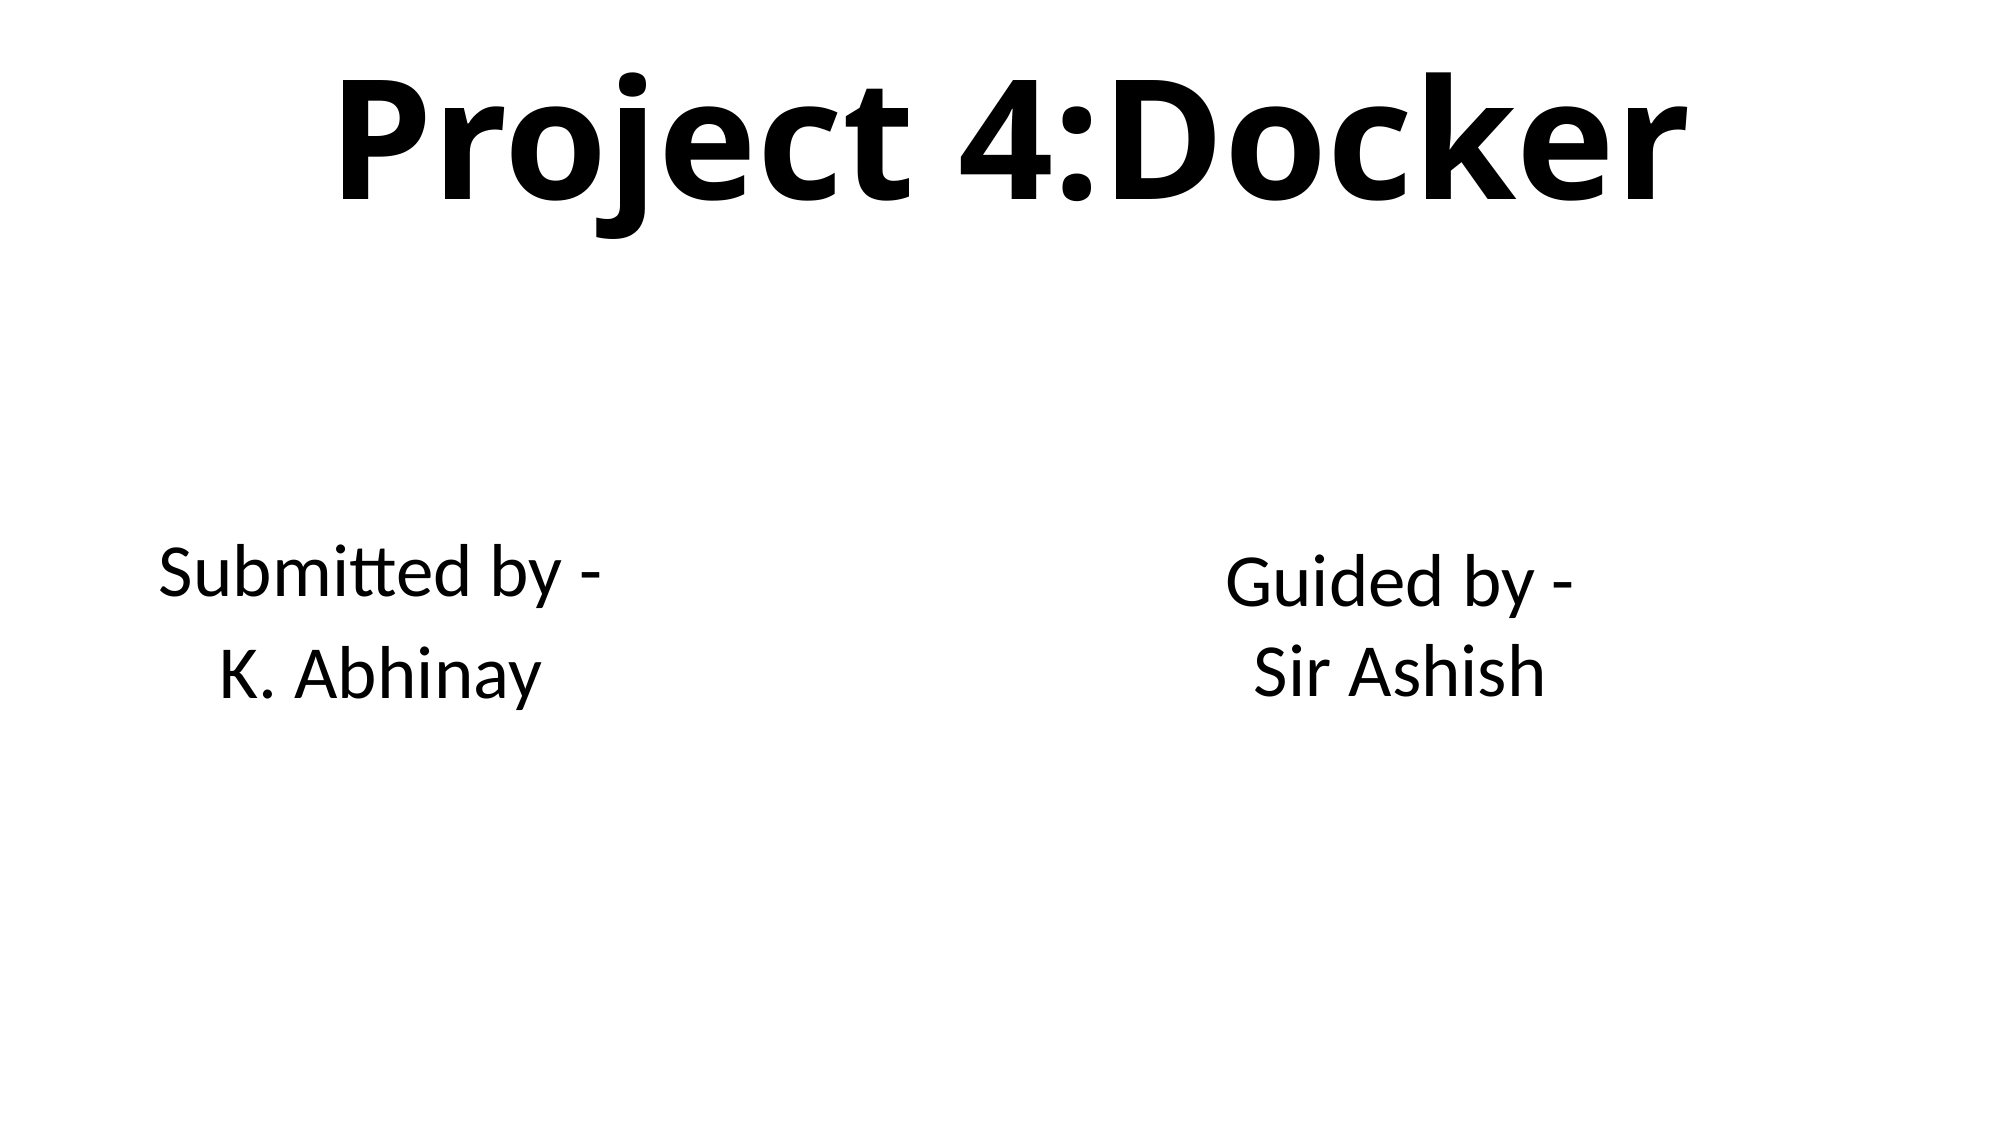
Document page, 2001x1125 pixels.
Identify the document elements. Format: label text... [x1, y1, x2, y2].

text_box Guided by - Sir Ashish [1175, 524, 1626, 720]
subtitle Submitted by - K. Abhinay [0, 524, 1131, 796]
title Project 4:Docker [260, 51, 1761, 443]
